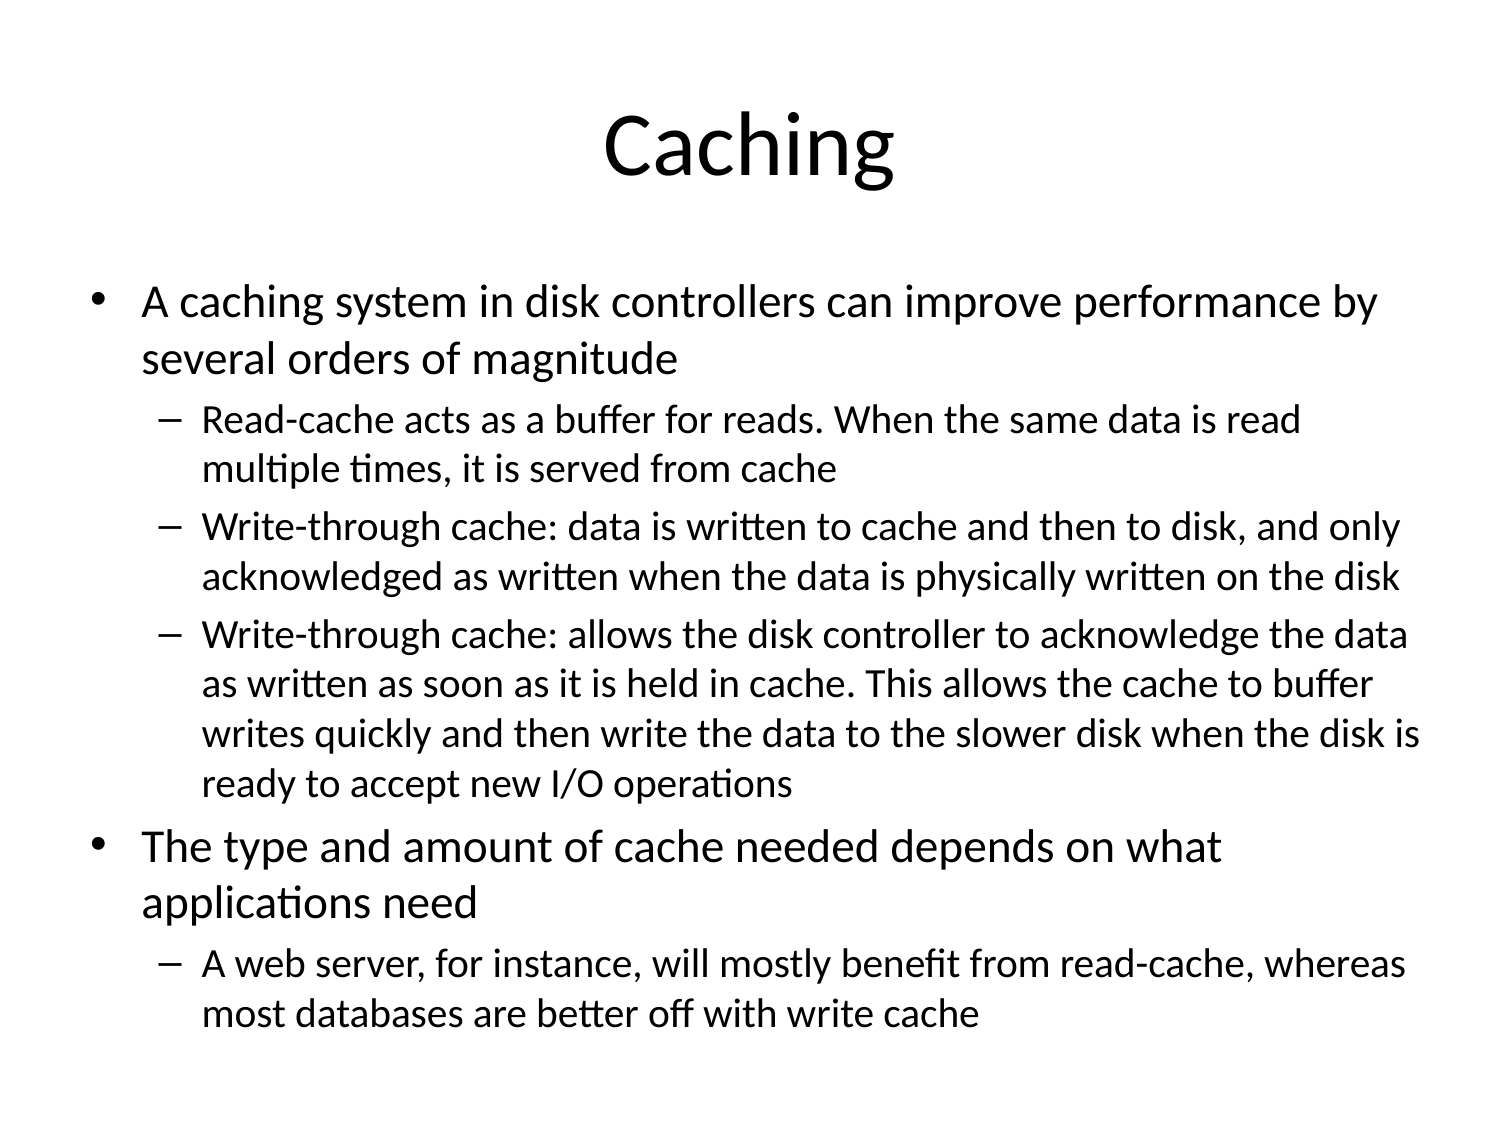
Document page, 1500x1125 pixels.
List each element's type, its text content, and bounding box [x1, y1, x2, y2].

title Caching [75, 45, 1425, 233]
list A caching system in disk controllers can improve performance by several orders of magnitude Read-cache acts as a buffer for reads. When the same data is read multiple times, it is served from cache Write-through cache: data is written to cache and then to disk, and only acknowledged as written when the data is physically written on the disk Write-through cache: allows the disk controller to acknowledge the data as written as soon as it is held in cache. This allows the cache to buffer writes quickly and then write the data to the slower disk when the disk is ready to accept new I/O operations The type and amount of cache needed depends on what applications need A web server, for instance, will mostly benefit from read-cache, whereas most databases are better off with write cache [75, 262, 1438, 1050]
